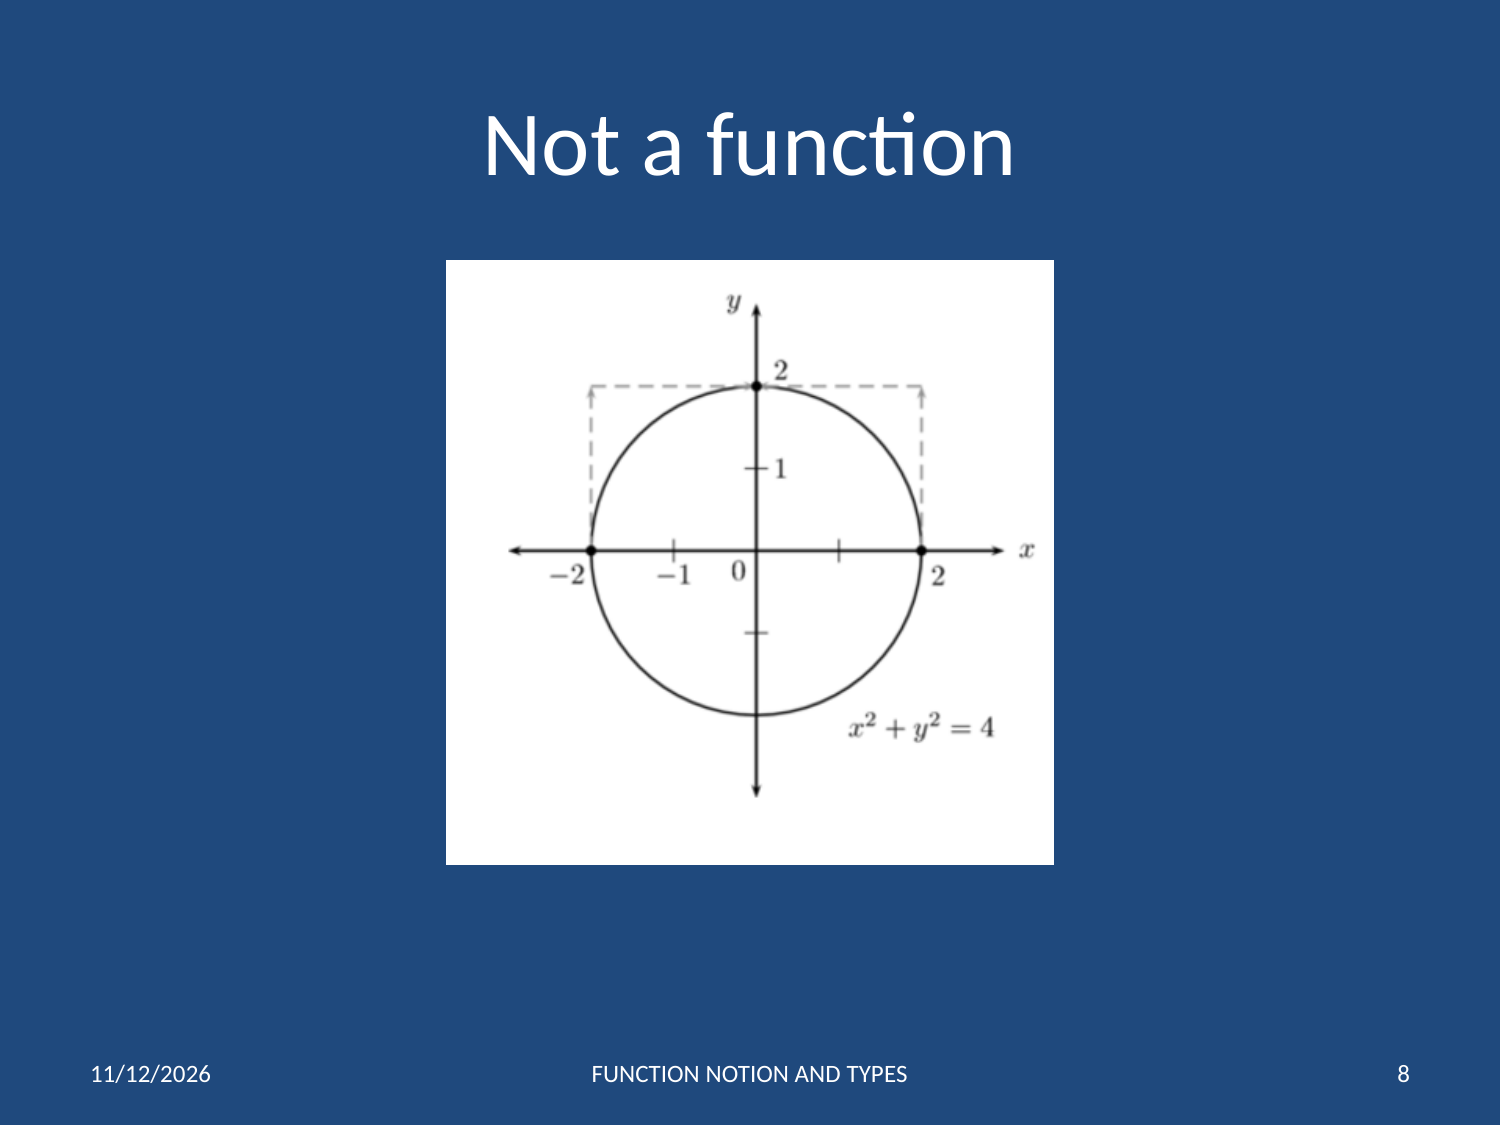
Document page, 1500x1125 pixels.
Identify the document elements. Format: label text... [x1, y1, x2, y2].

footer FUNCTION NOTION AND TYPES [512, 1042, 988, 1103]
title Not a function [75, 45, 1425, 233]
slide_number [75, 1042, 425, 1103]
slide_number 8 [1074, 1042, 1425, 1103]
picture [446, 259, 1054, 866]
